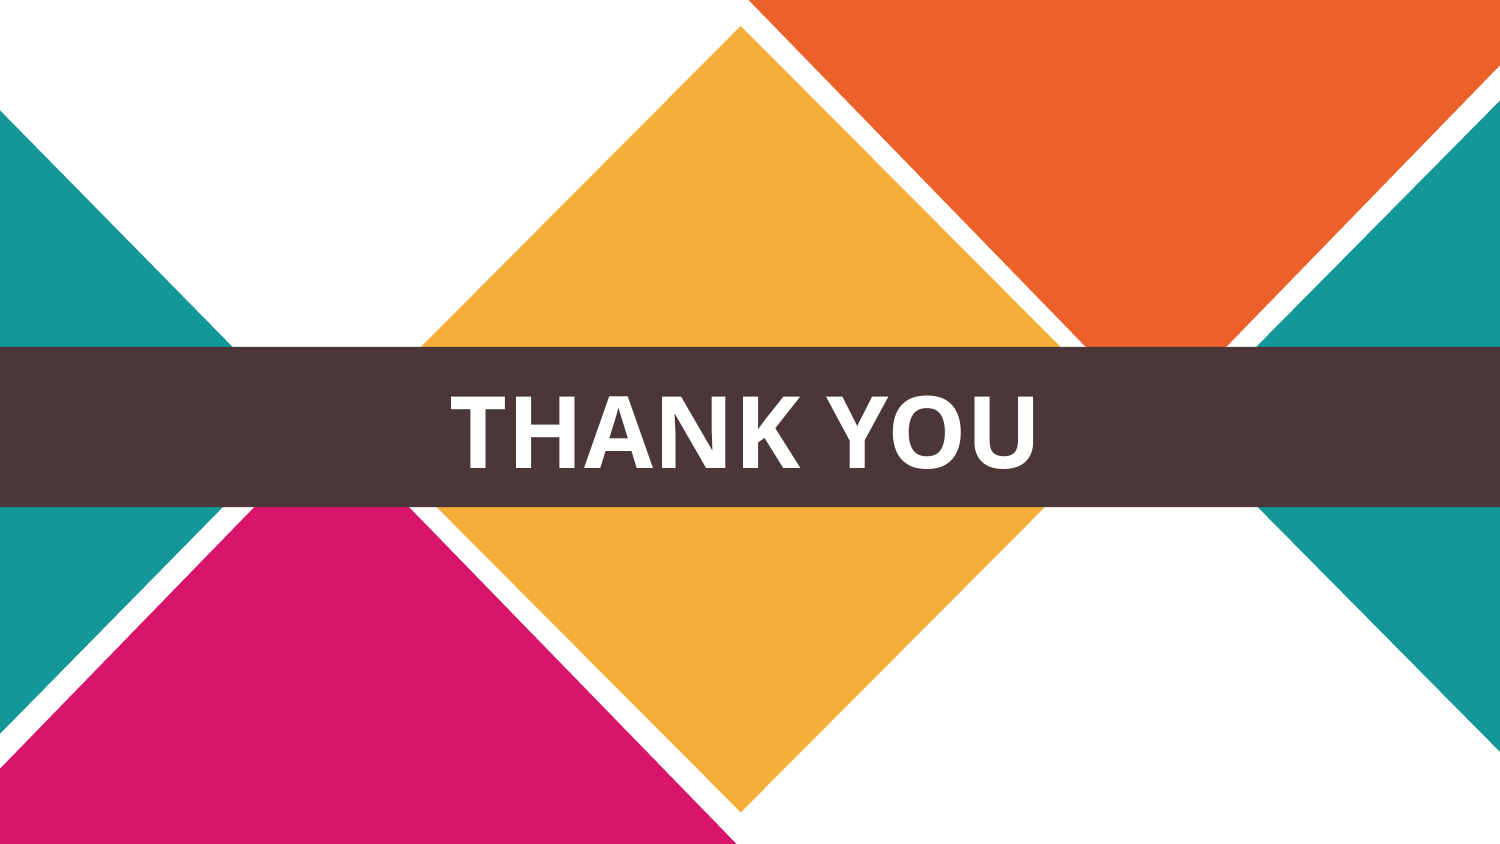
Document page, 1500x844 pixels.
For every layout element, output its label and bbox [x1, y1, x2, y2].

text_box [0, 0, 1500, 844]
